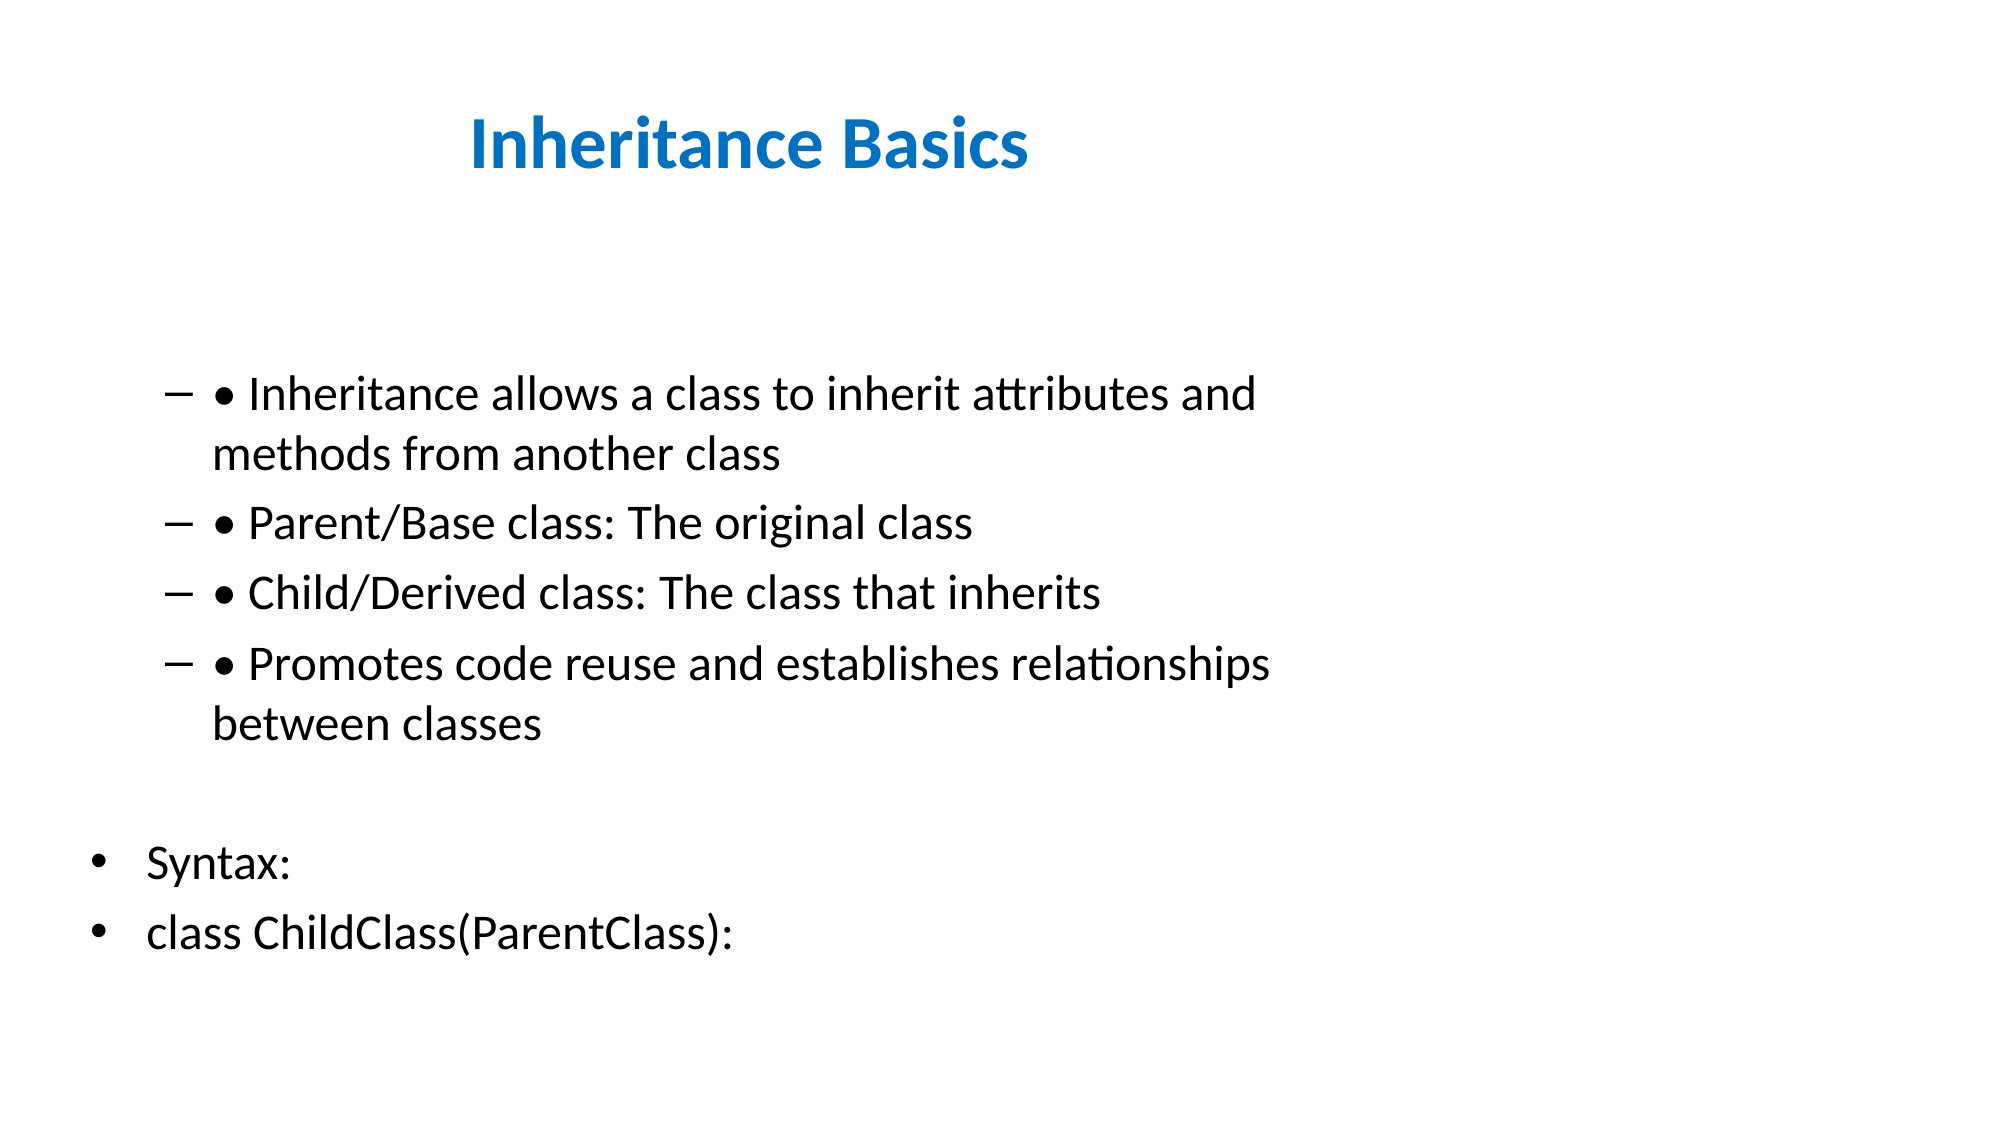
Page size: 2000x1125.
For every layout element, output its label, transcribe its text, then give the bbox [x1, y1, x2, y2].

list • Inheritance allows a class to inherit attributes and methods from another class • Parent/Base class: The original class • Child/Derived class: The class that inherits • Promotes code reuse and establishes relationships between classes Syntax: class ChildClass(ParentClass): [75, 262, 1425, 1005]
title Inheritance Basics [75, 45, 1425, 233]
